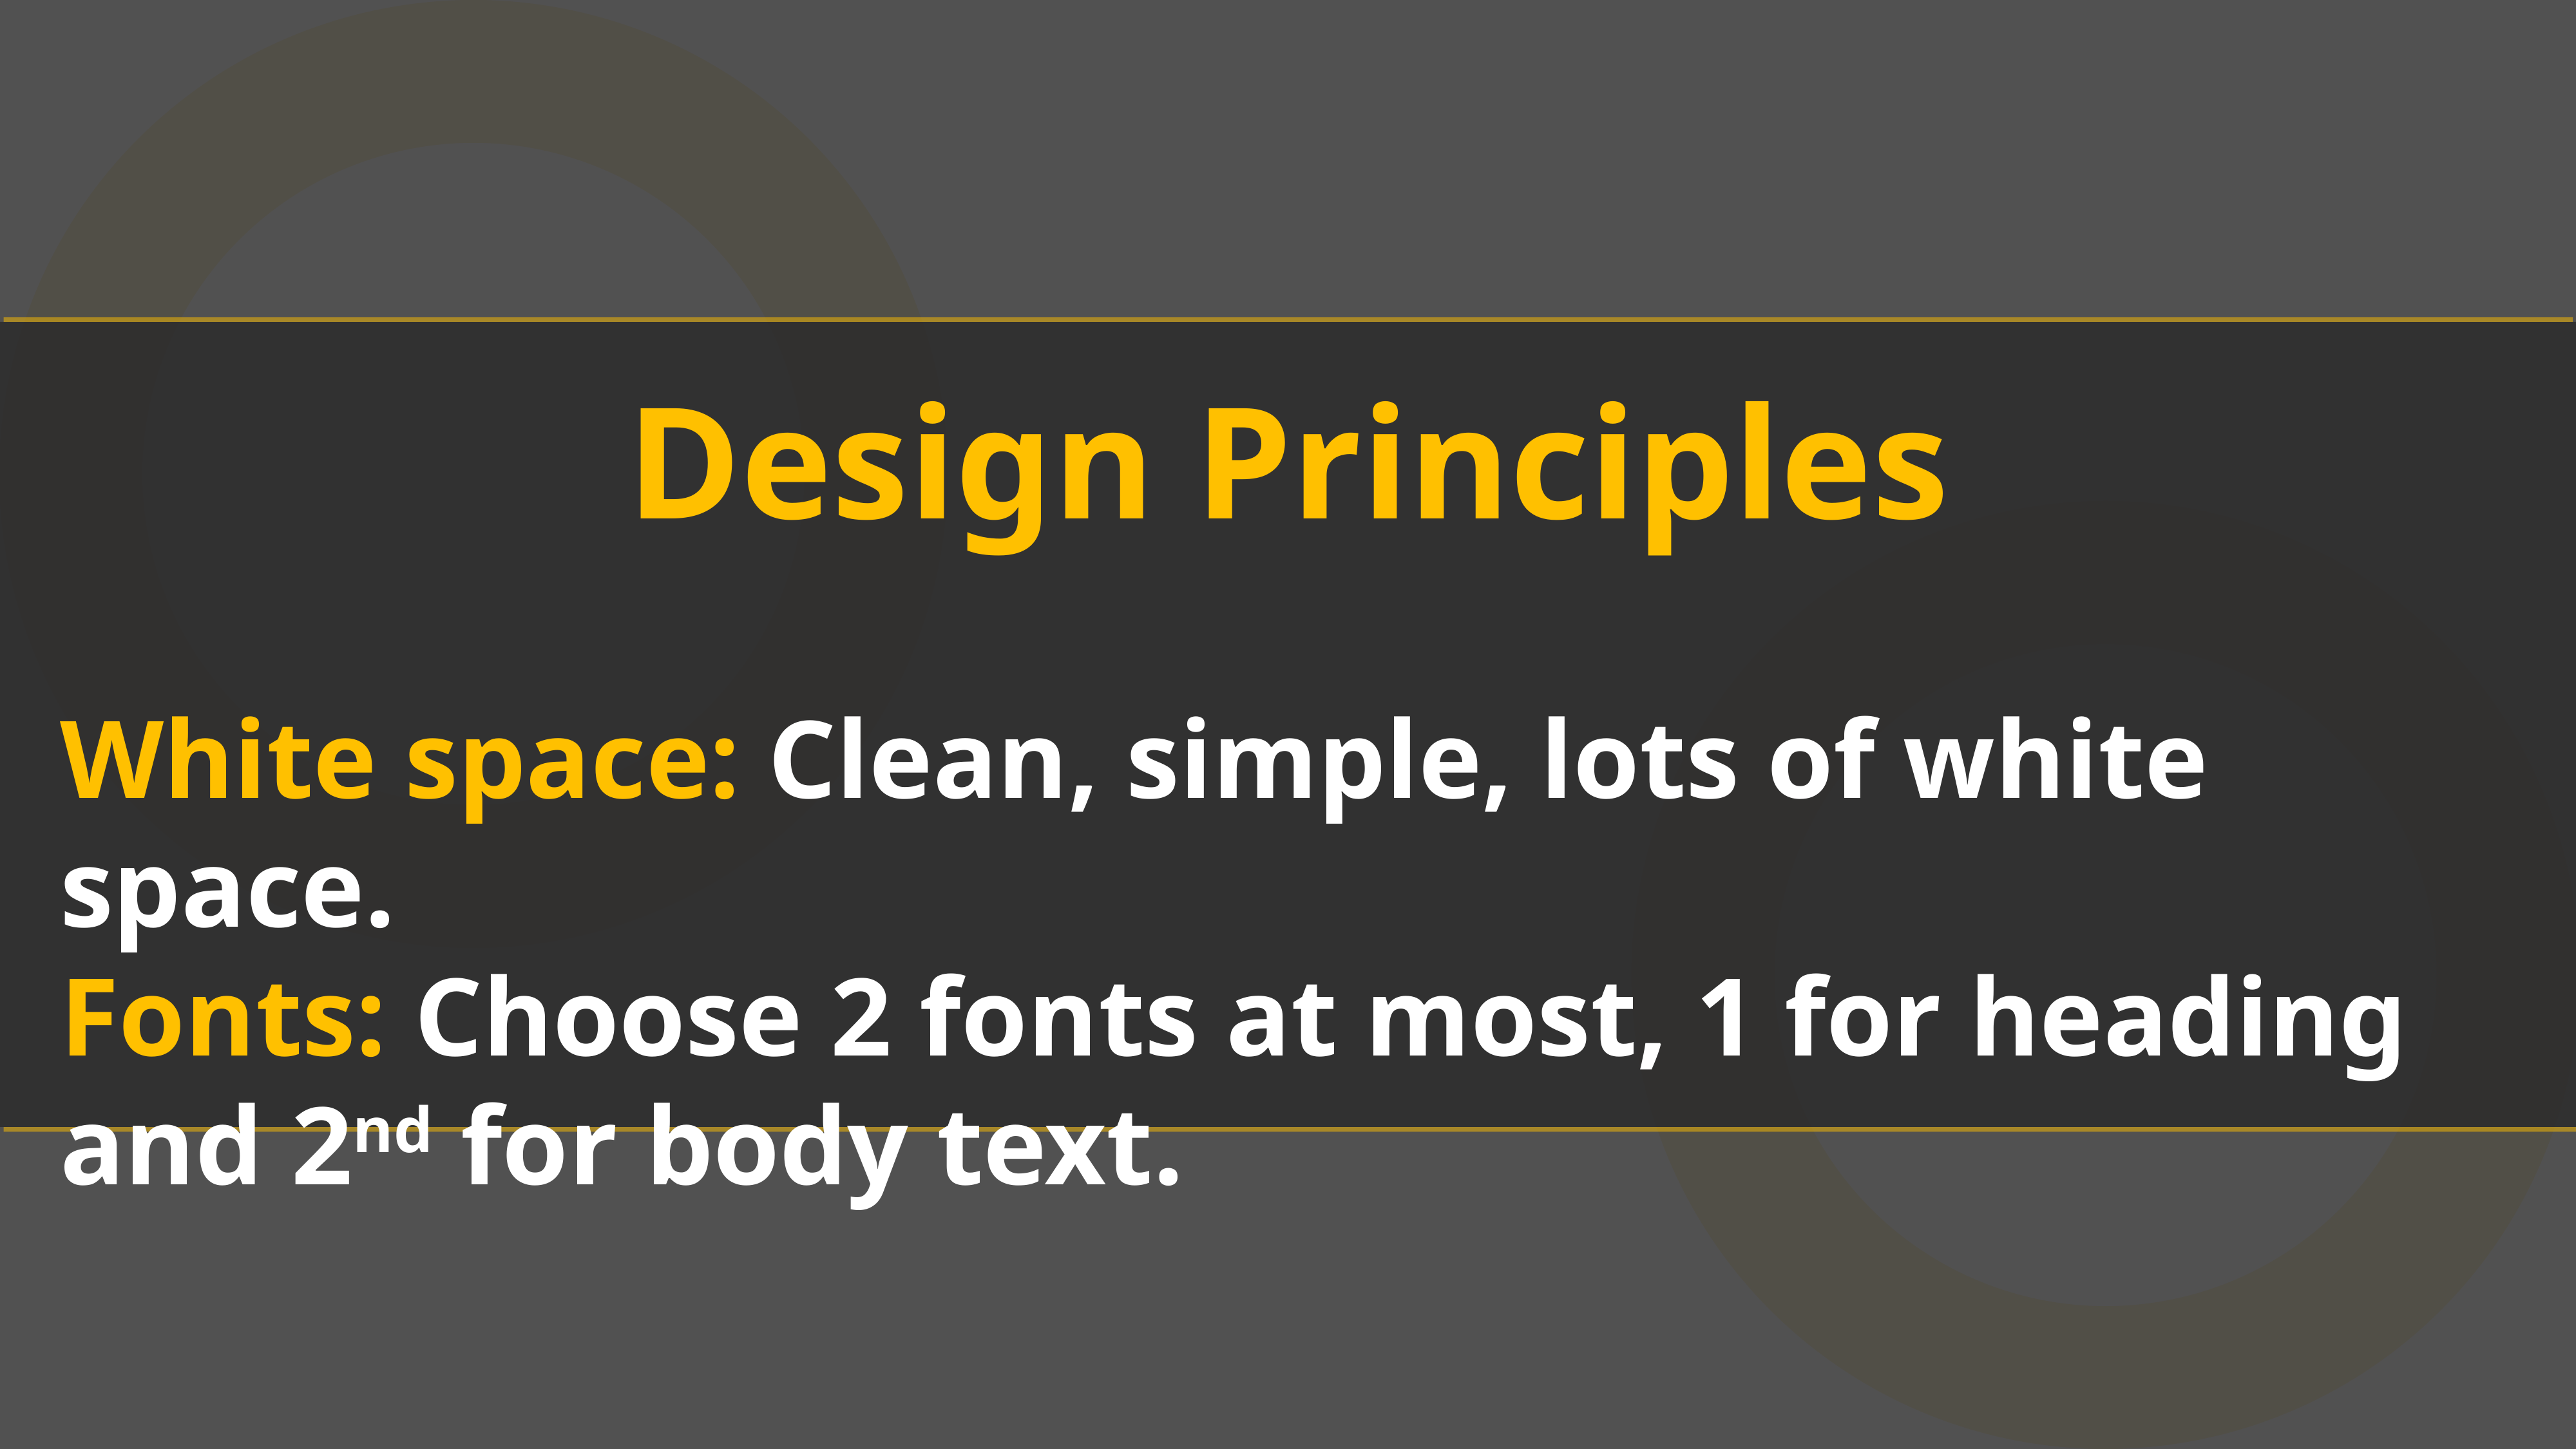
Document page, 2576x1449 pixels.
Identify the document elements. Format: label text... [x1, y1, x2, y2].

text_box [3, 316, 2573, 323]
text_box [3, 1126, 41, 1133]
text_box Design Principles White space: Clean, simple, lots of white space. Fonts: Choose 2 fonts at most, 1 for heading and 2nd for body text. [41, 354, 2535, 1216]
text_box [2535, 1126, 2576, 1133]
text_box [0, 0, 2576, 1449]
